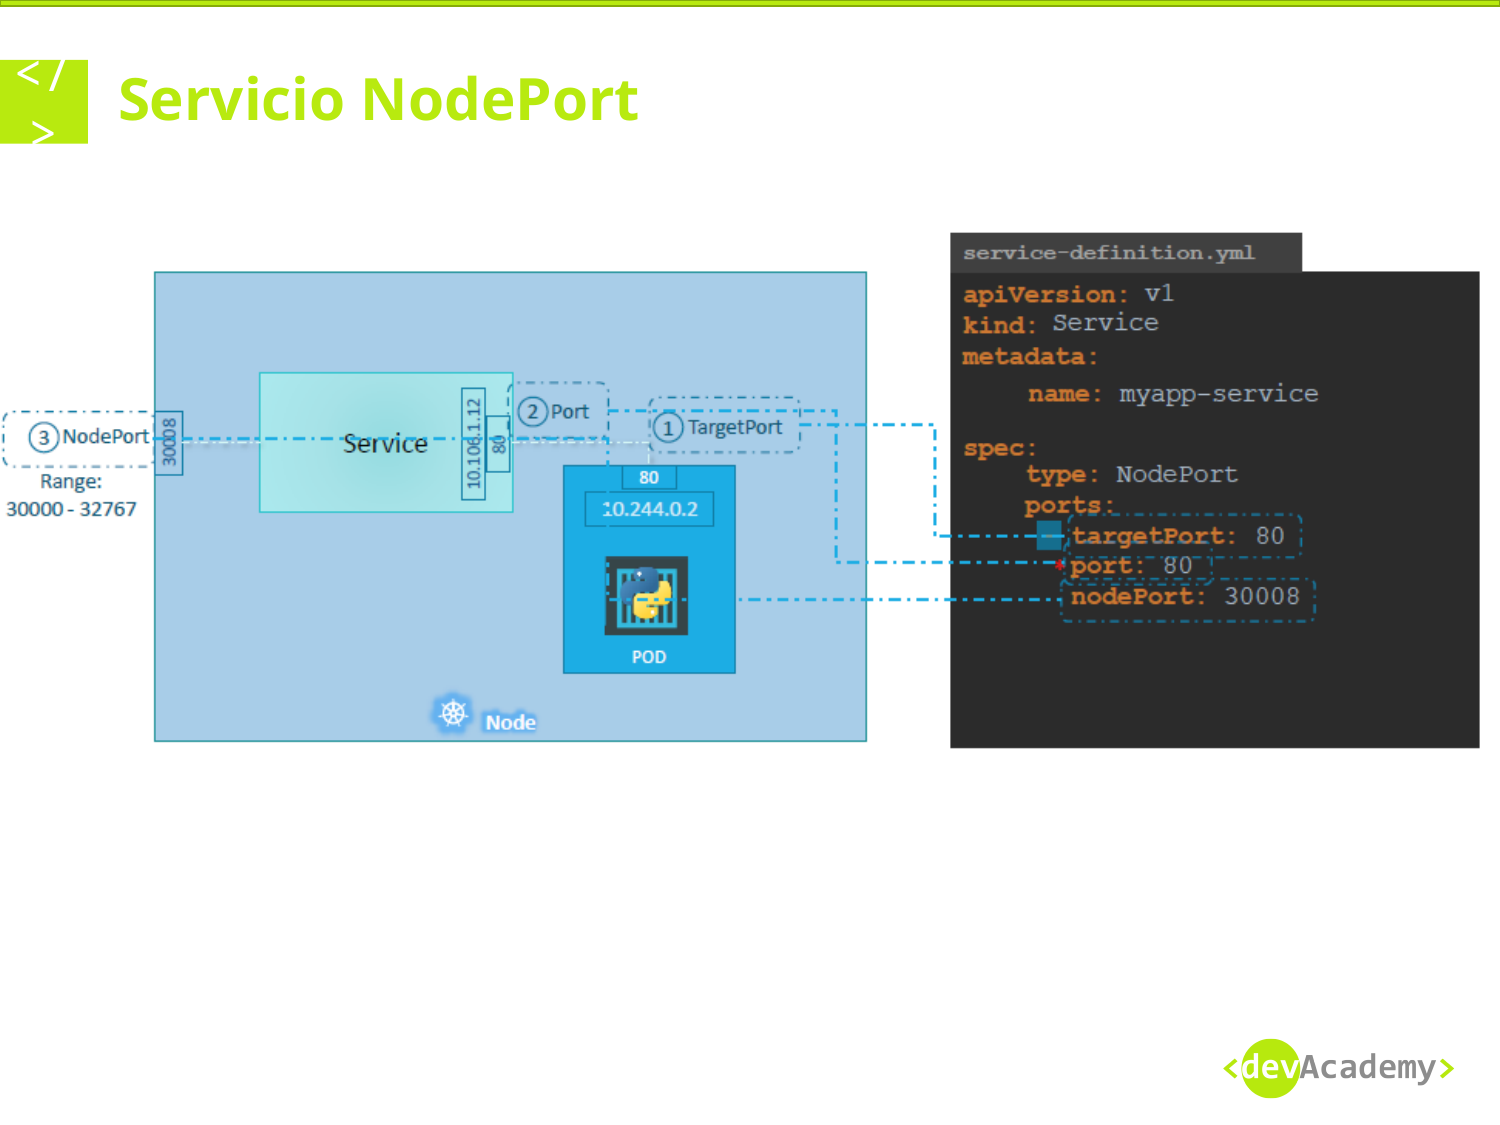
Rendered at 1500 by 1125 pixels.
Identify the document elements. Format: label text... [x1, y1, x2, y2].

picture [1218, 1036, 1458, 1102]
picture [0, 216, 1500, 767]
title Servicio NodePort [103, 59, 1458, 144]
